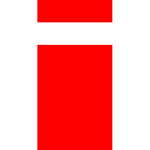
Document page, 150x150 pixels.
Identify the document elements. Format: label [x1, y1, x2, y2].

text_box [37, 44, 113, 150]
text_box [37, 0, 113, 23]
